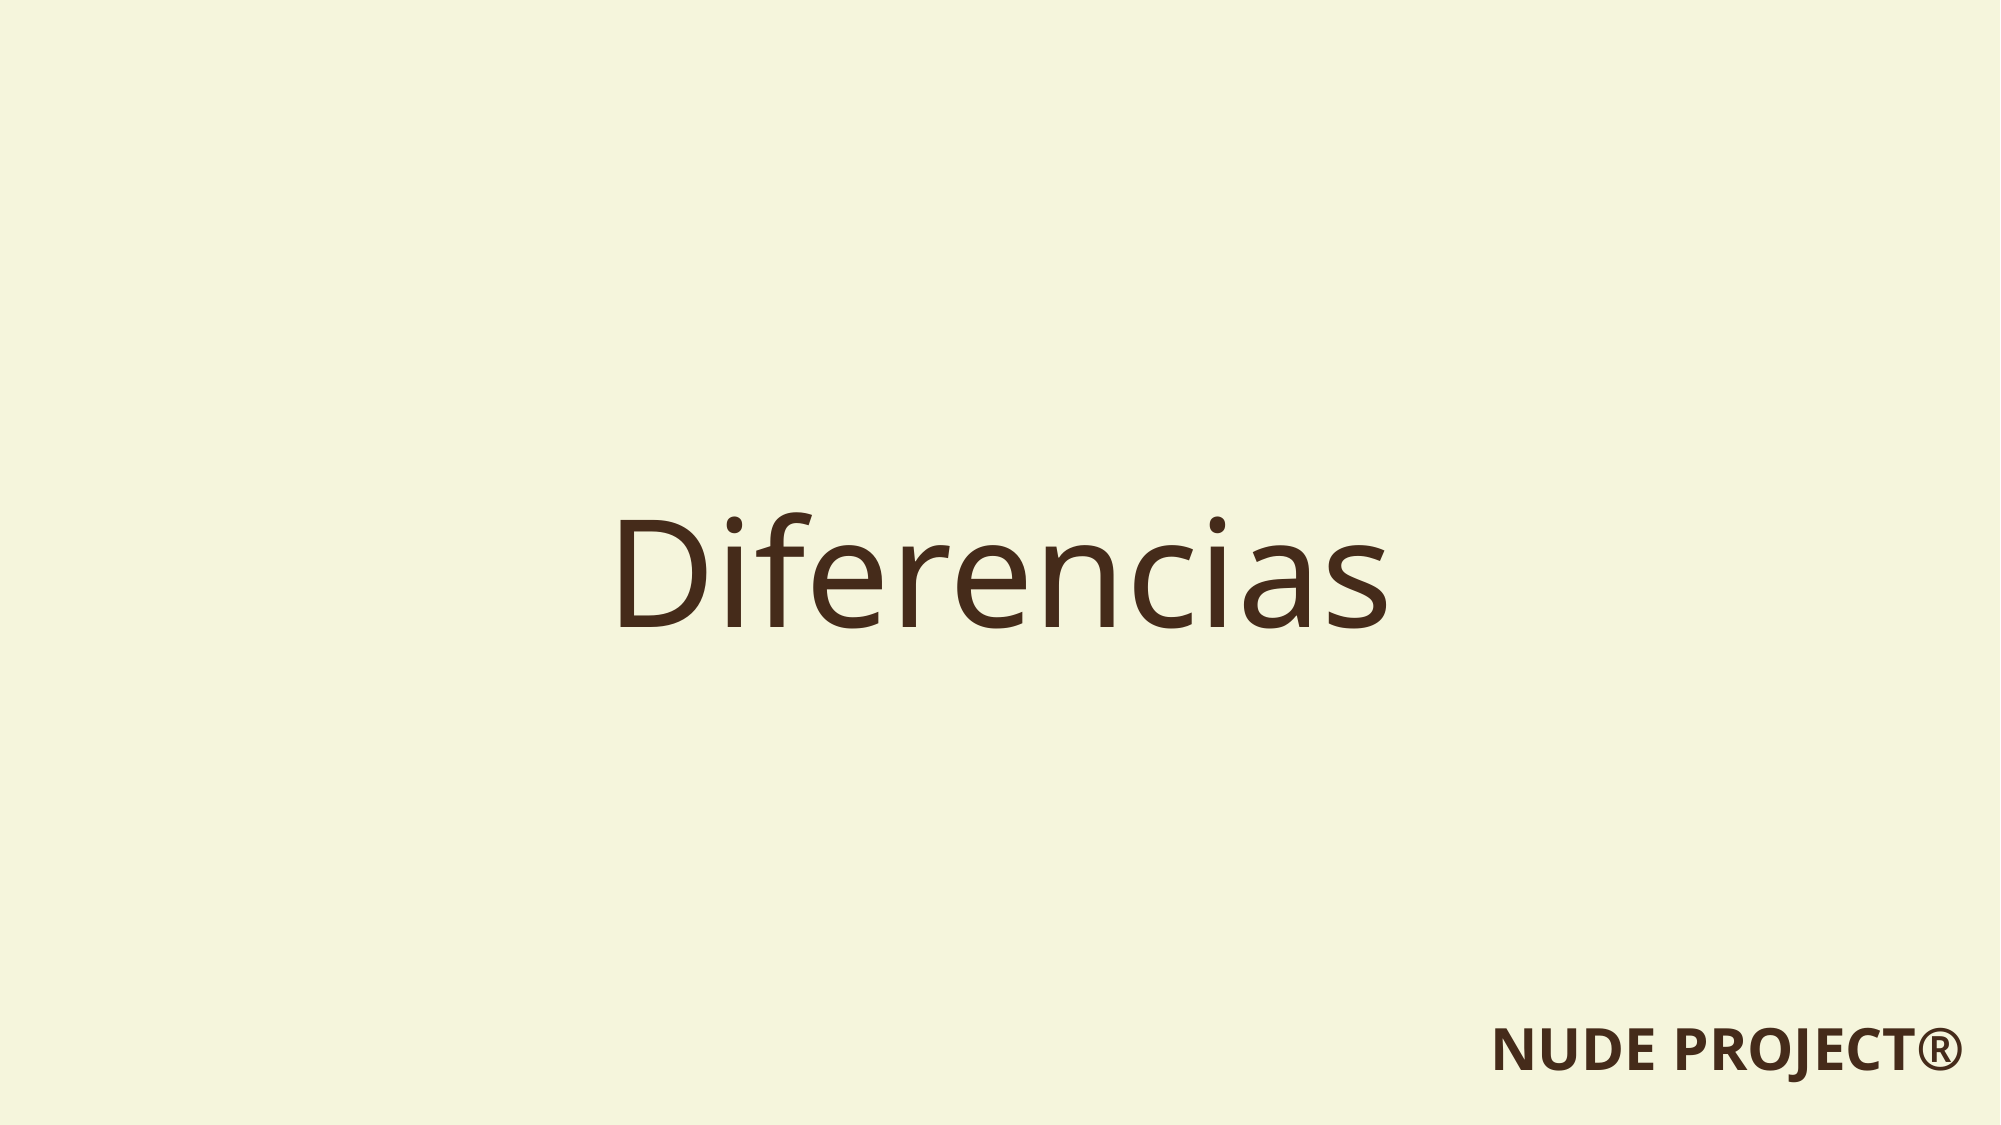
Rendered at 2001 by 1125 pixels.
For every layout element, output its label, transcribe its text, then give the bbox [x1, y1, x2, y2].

text_box NUDE PROJECT® [1475, 1005, 2000, 1090]
title Diferencias [249, 457, 1750, 668]
